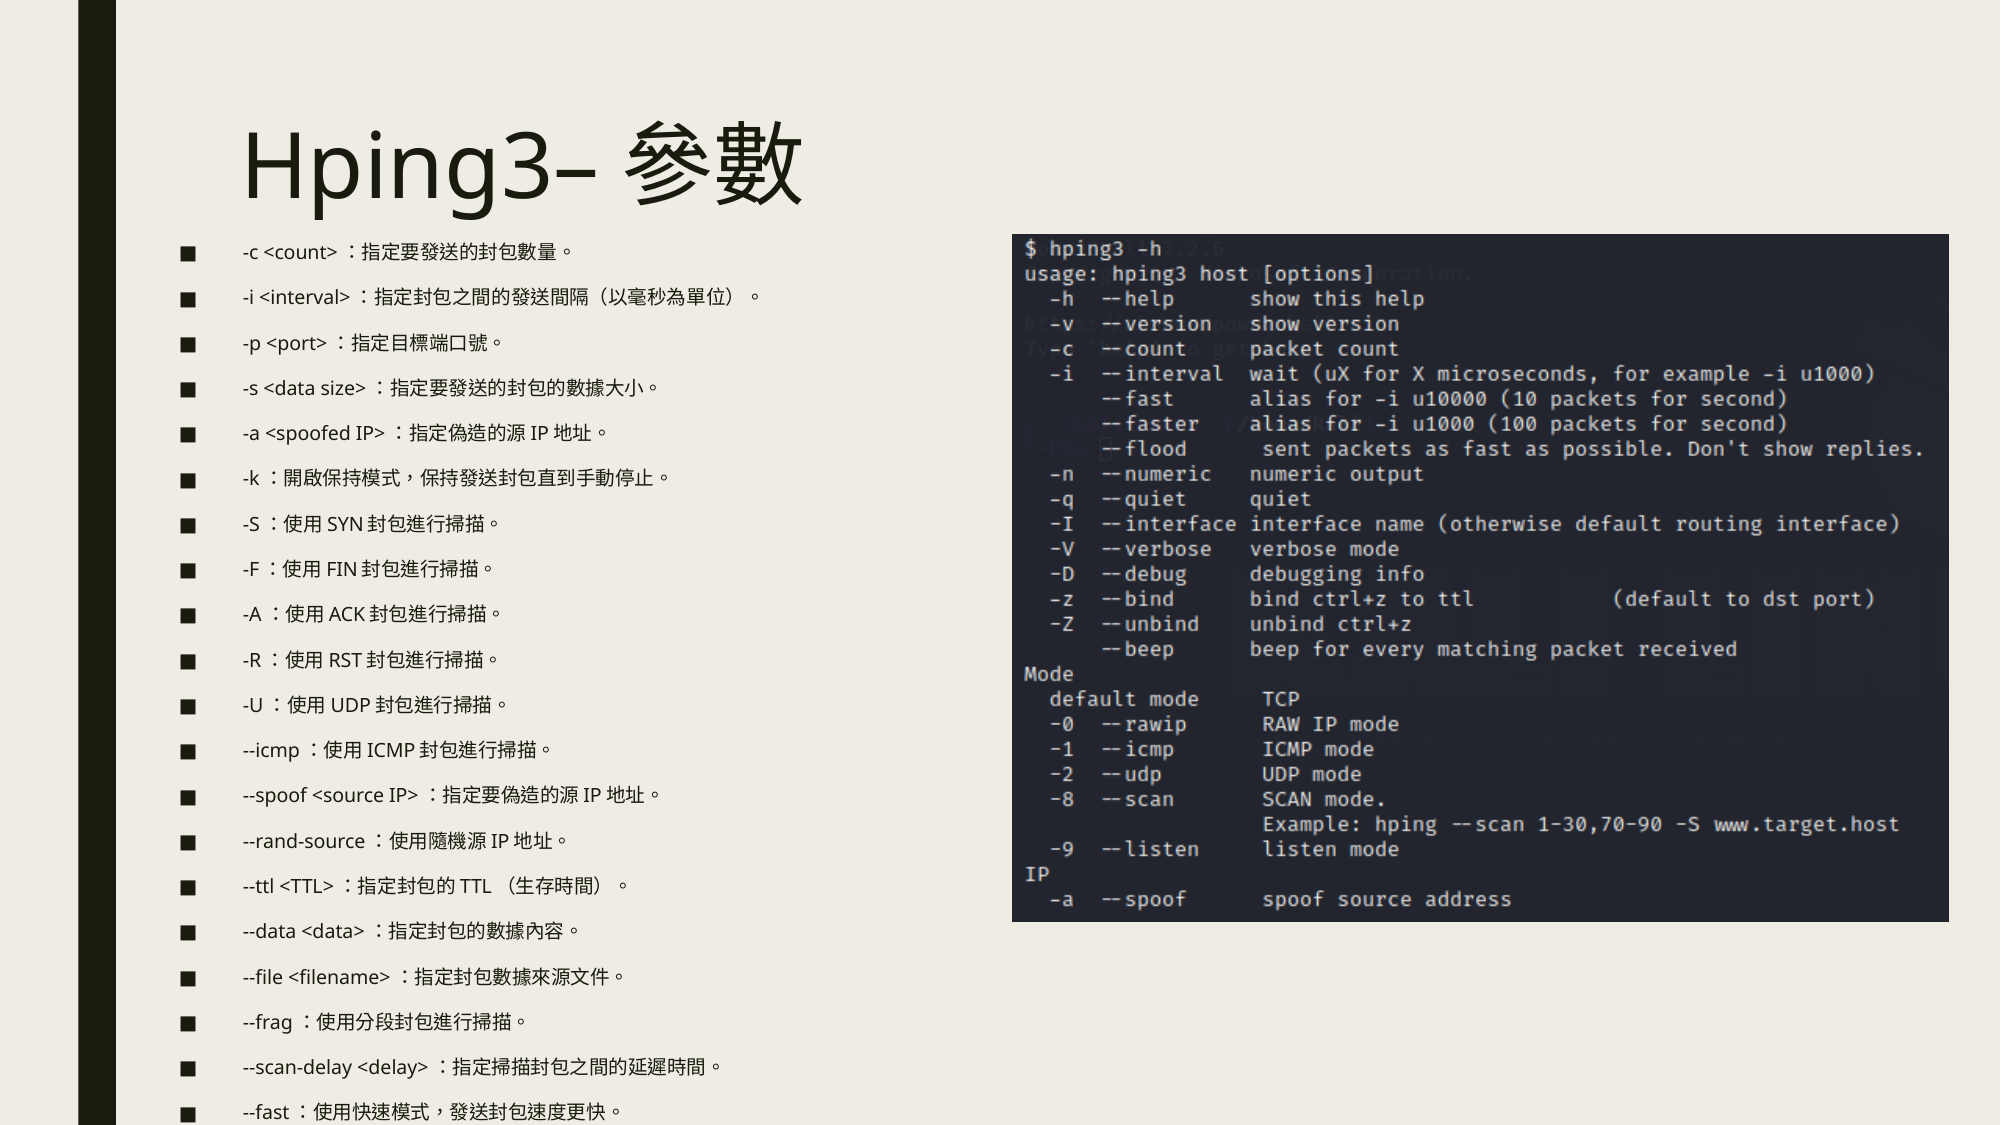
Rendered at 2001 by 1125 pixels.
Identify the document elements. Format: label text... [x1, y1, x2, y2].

title Hping3–參數 [225, 112, 1800, 234]
list -c <count>：指定要發送的封包數量。 -i <interval>：指定封包之間的發送間隔（以毫秒為單位）。 -p <port>：指定目標端口號。 -s <data size>：指定要發送的封包的數據大小。 -a <spoofed IP>：指定偽造的源IP地址。 -k：開啟保持模式，保持發送封包直到手動停止。 -S：使用SYN封包進行掃描。 -F：使用FIN封包進行掃描。 -A：使用ACK封包進行掃描。 -R：使用RST封包進行掃描。 -U：使用UDP封包進行掃描。 --icmp：使用ICMP封包進行掃描。 --spoof <source IP>：指定要偽造的源IP地址。 --rand-source：使用隨機源IP地址。 --ttl <TTL>：指定封包的TTL（生存時間）。 --data <data>：指定封包的數據內容。 --file <filename>：指定封包數據來源文件。 --frag：使用分段封包進行掃描。 --scan-delay <delay>：指定掃描封包之間的延遲時間。 --fast：使用快速模式，發送封包速度更快。 [164, 234, 1050, 1125]
picture [1012, 234, 1949, 922]
